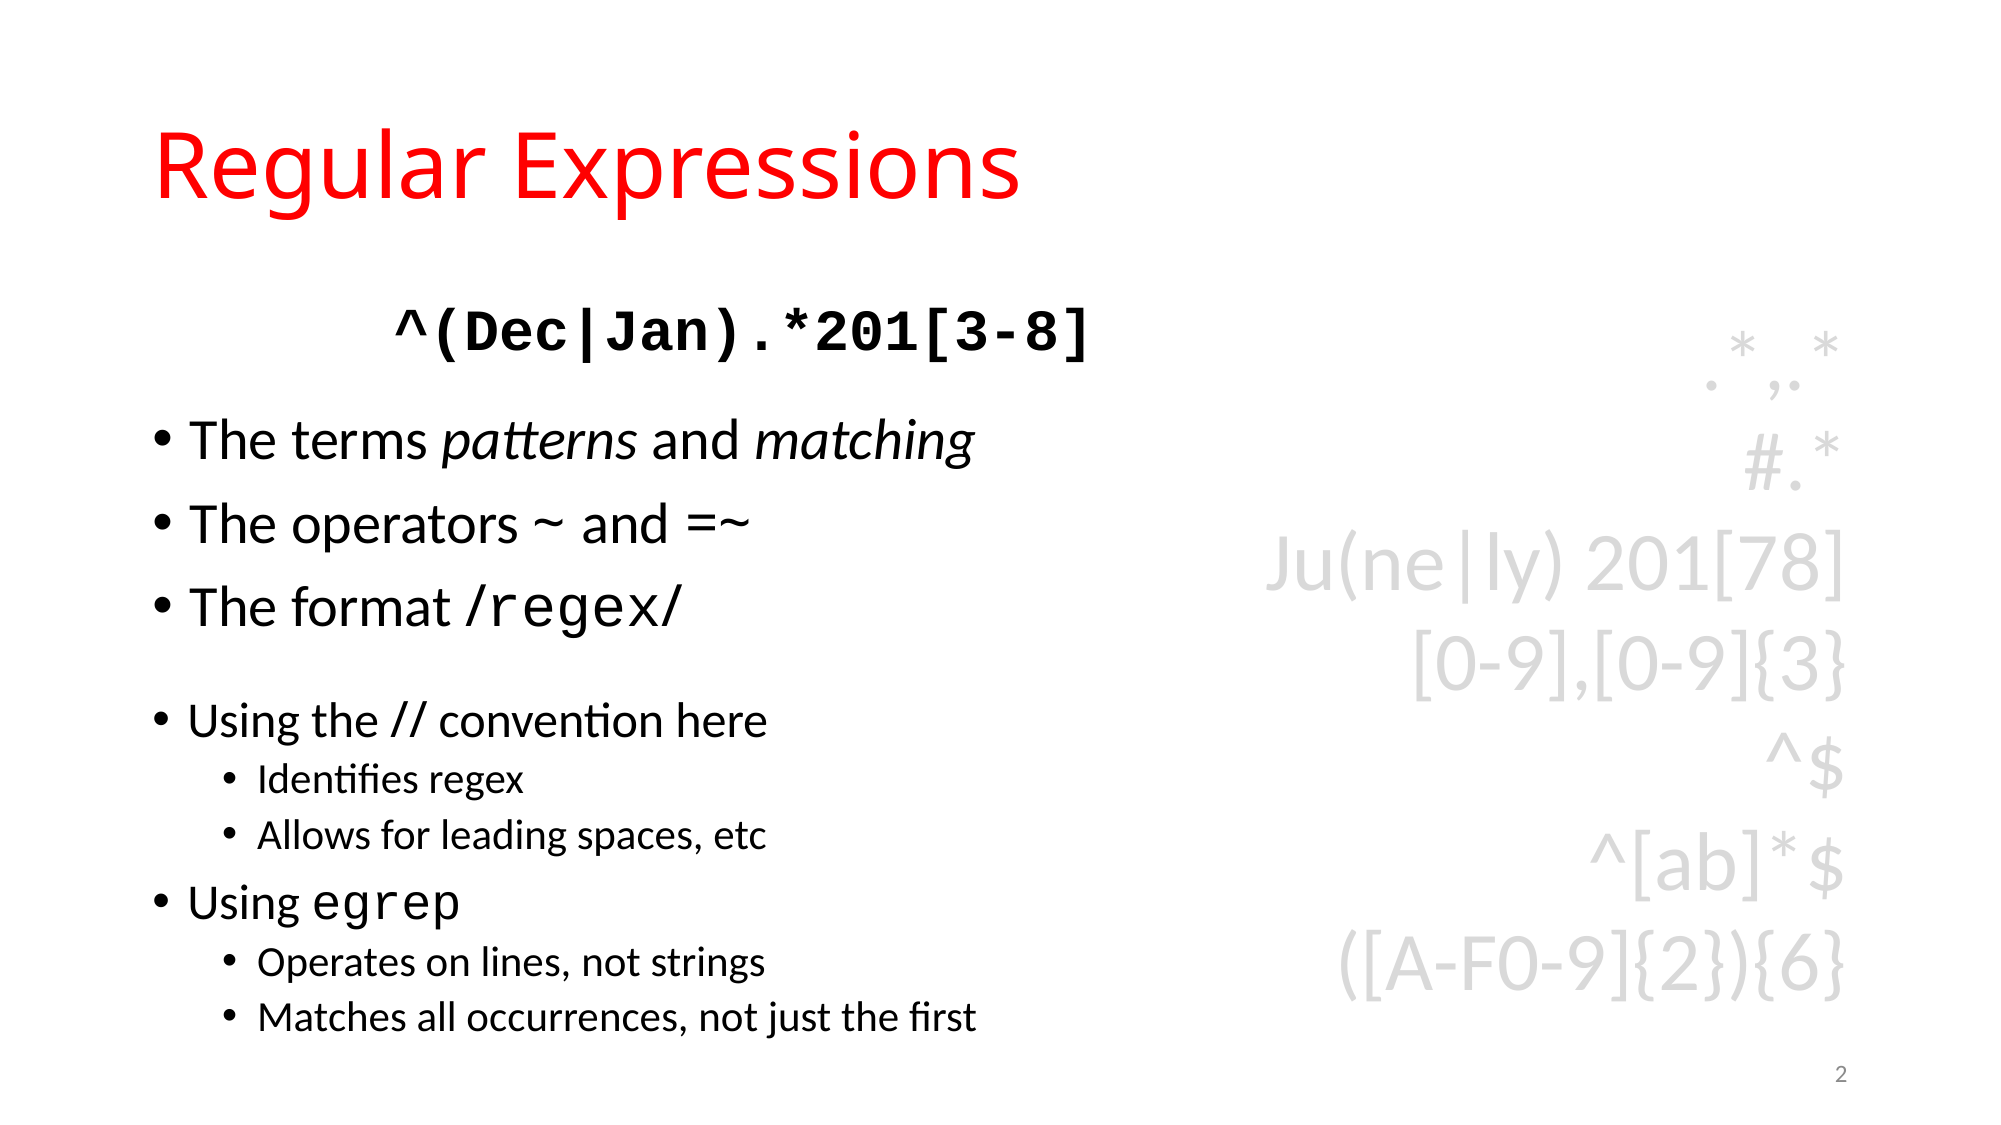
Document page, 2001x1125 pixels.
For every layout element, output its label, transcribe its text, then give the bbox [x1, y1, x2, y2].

slide_number 2 [1412, 1042, 1863, 1103]
text_box .*,.* #.* Ju(ne|ly) 201[78] [0-9],[0-9]{3} ^$ ^[ab]*$ ([A-F0-9]{2}){6} [1216, 299, 1863, 1015]
text_box Using the // convention here Identifies regex Allows for leading spaces, etc Using egrep Operates on lines, not strings Matches all occurrences, not just the first [137, 686, 1352, 1052]
title Regular Expressions [137, 59, 1863, 278]
text_box The terms patterns and matching The operators ~ and =~ The format /regex/ [137, 401, 1352, 665]
list ^(Dec|Jan).*201[3-8] [137, 277, 1352, 380]
